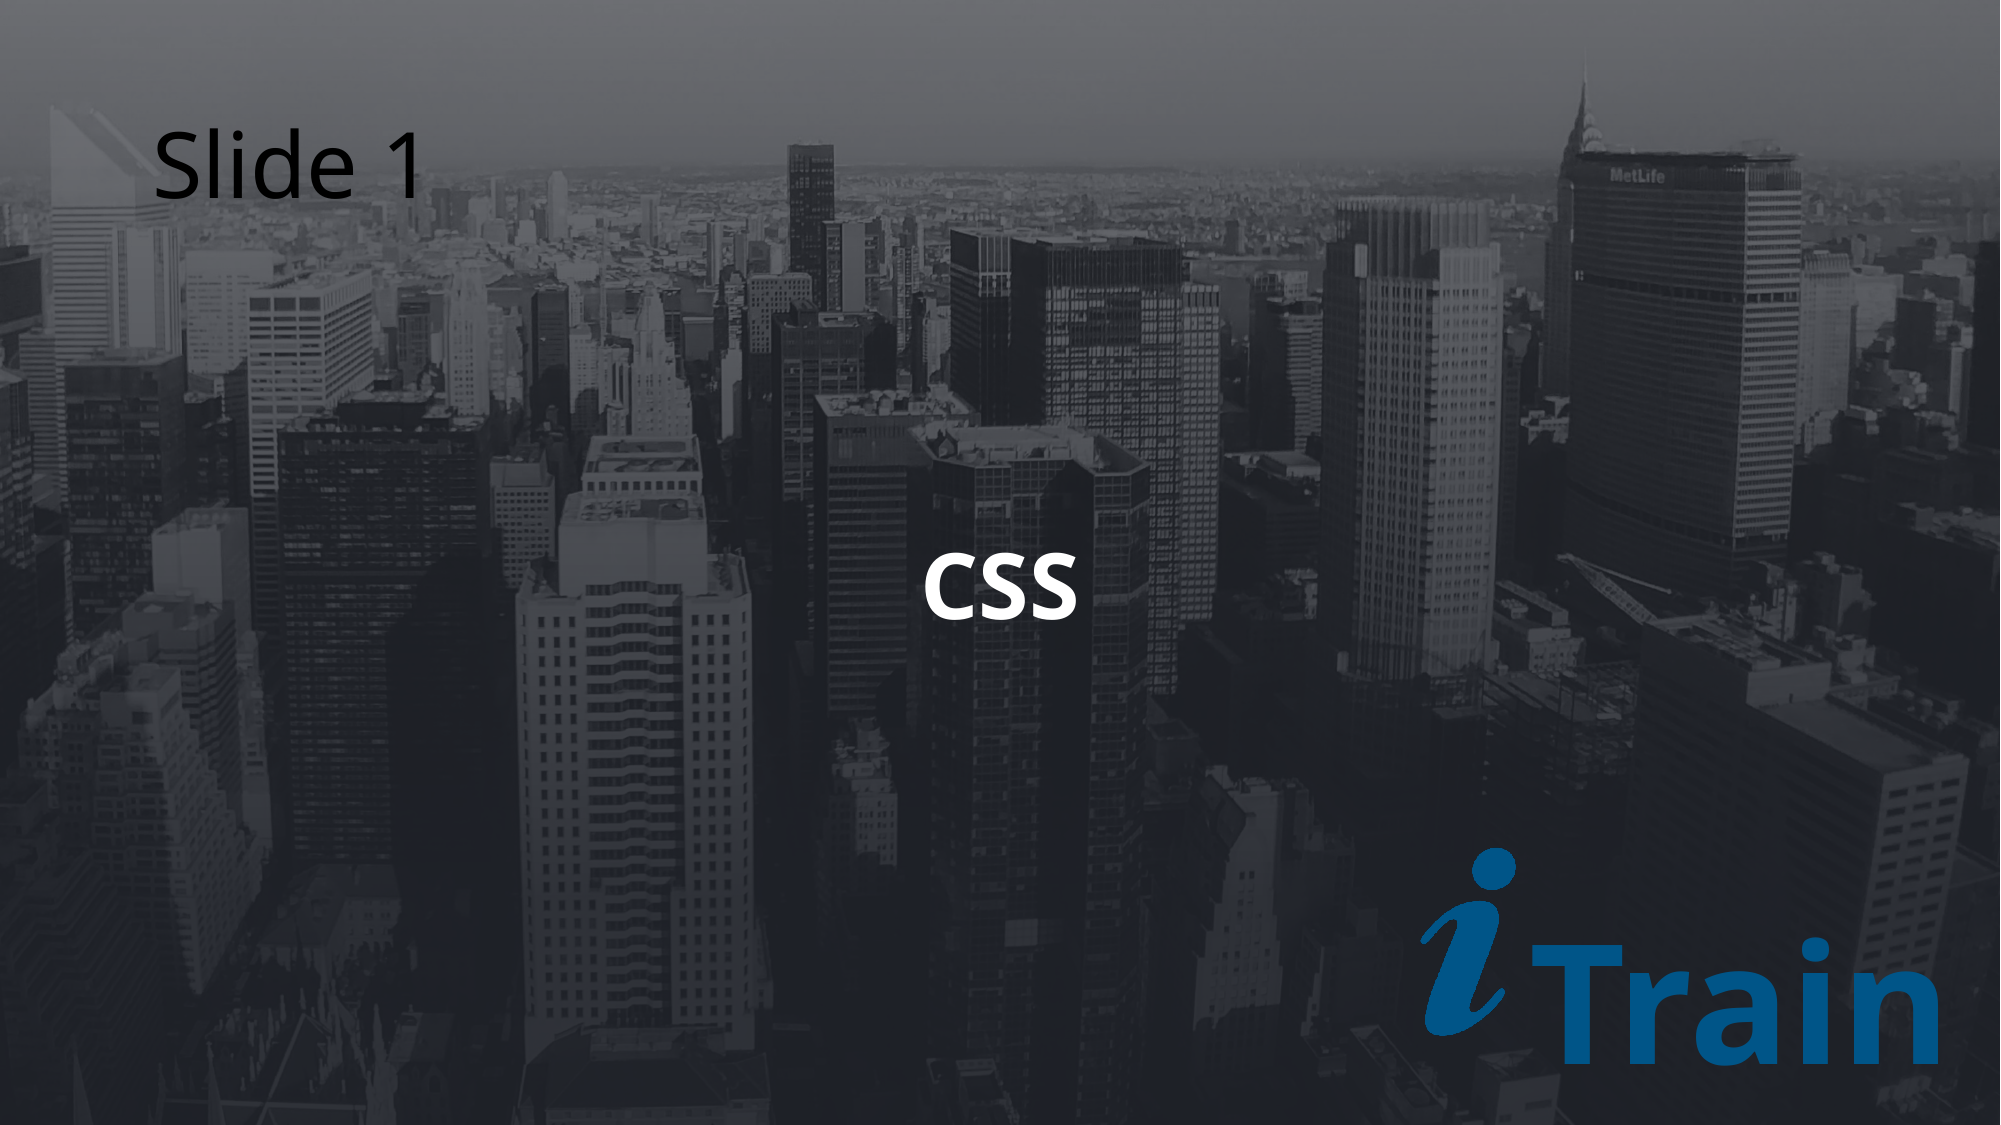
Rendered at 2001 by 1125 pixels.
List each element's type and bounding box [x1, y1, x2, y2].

text_box [1372, 845, 1981, 1108]
picture [0, 0, 2000, 1125]
